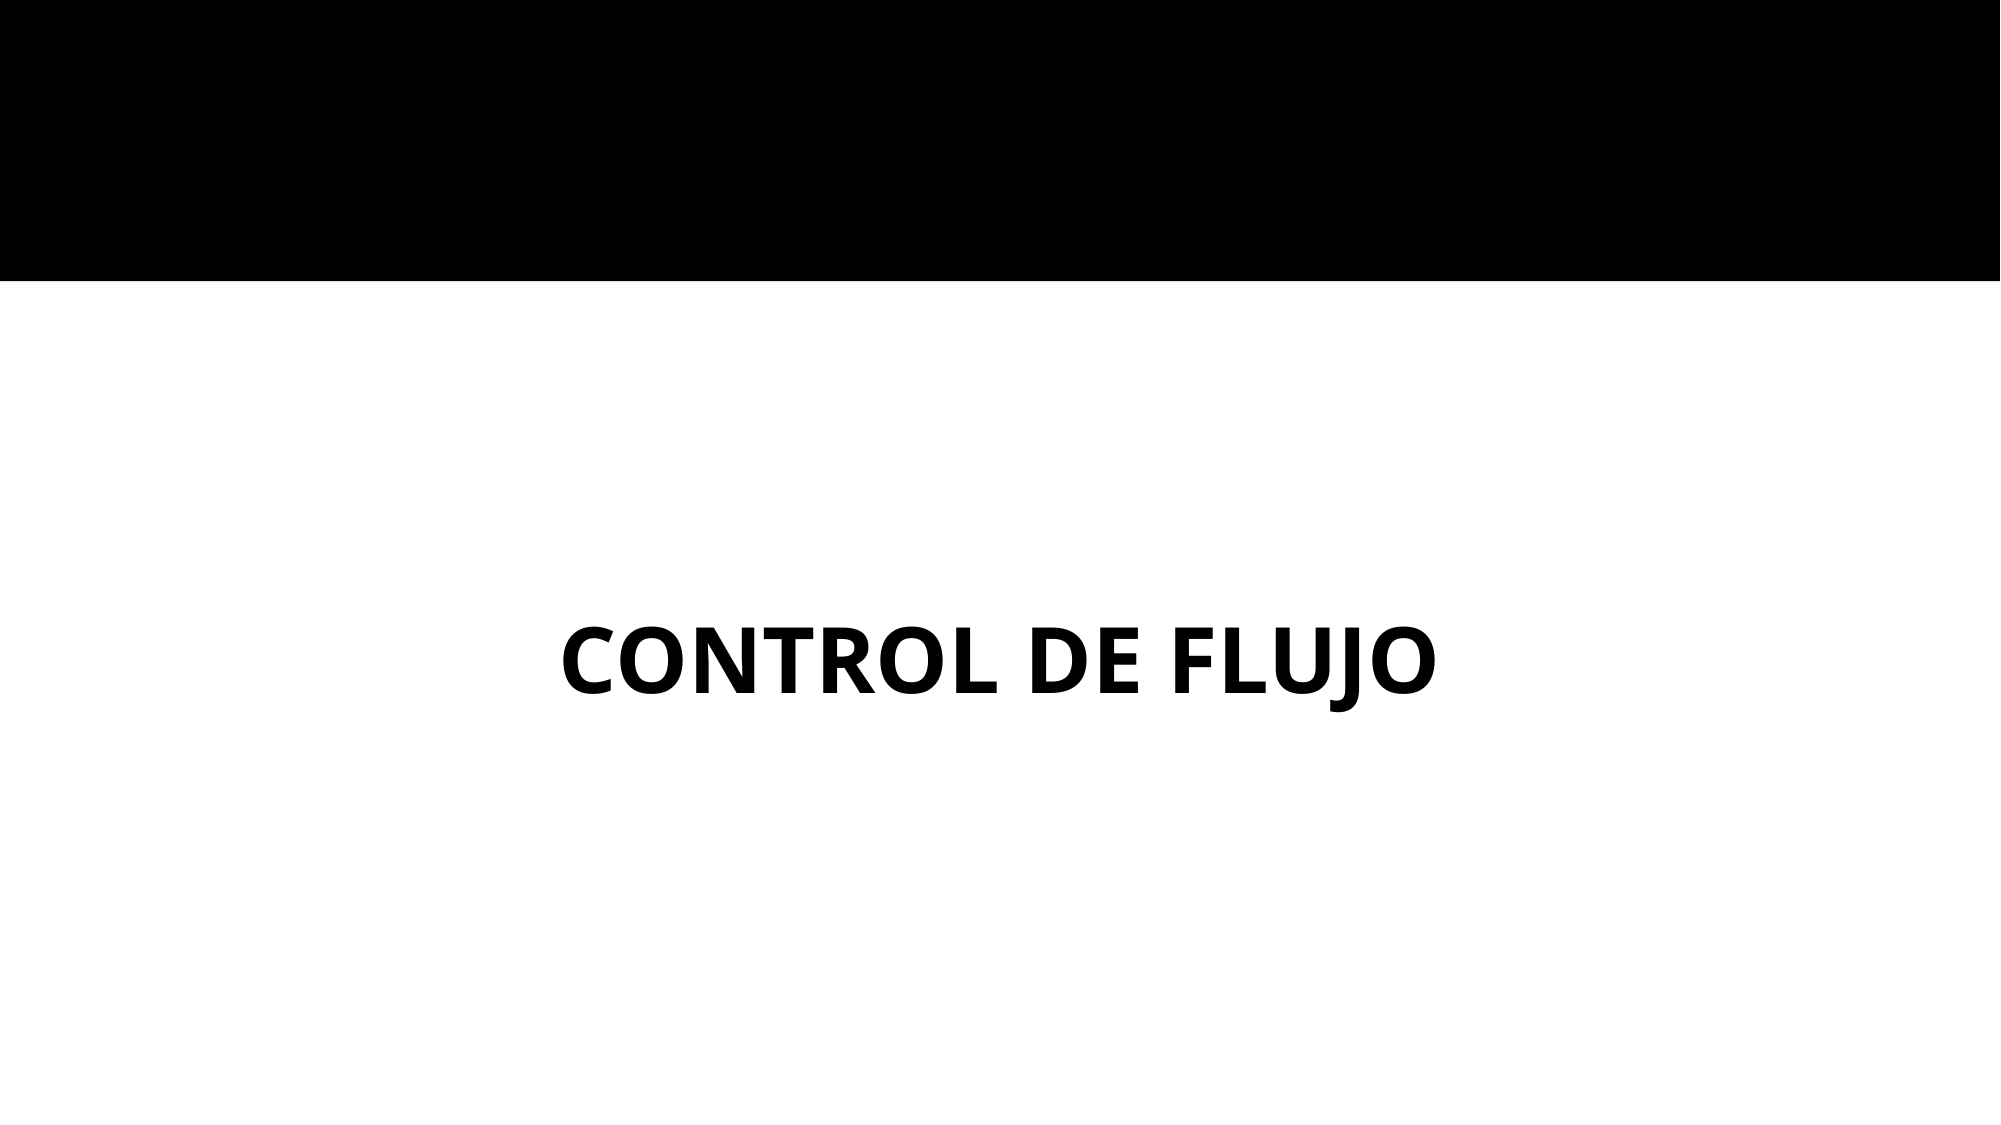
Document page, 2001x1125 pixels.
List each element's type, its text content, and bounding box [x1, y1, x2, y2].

title CONTROL DE FLUJO [315, 562, 1685, 767]
